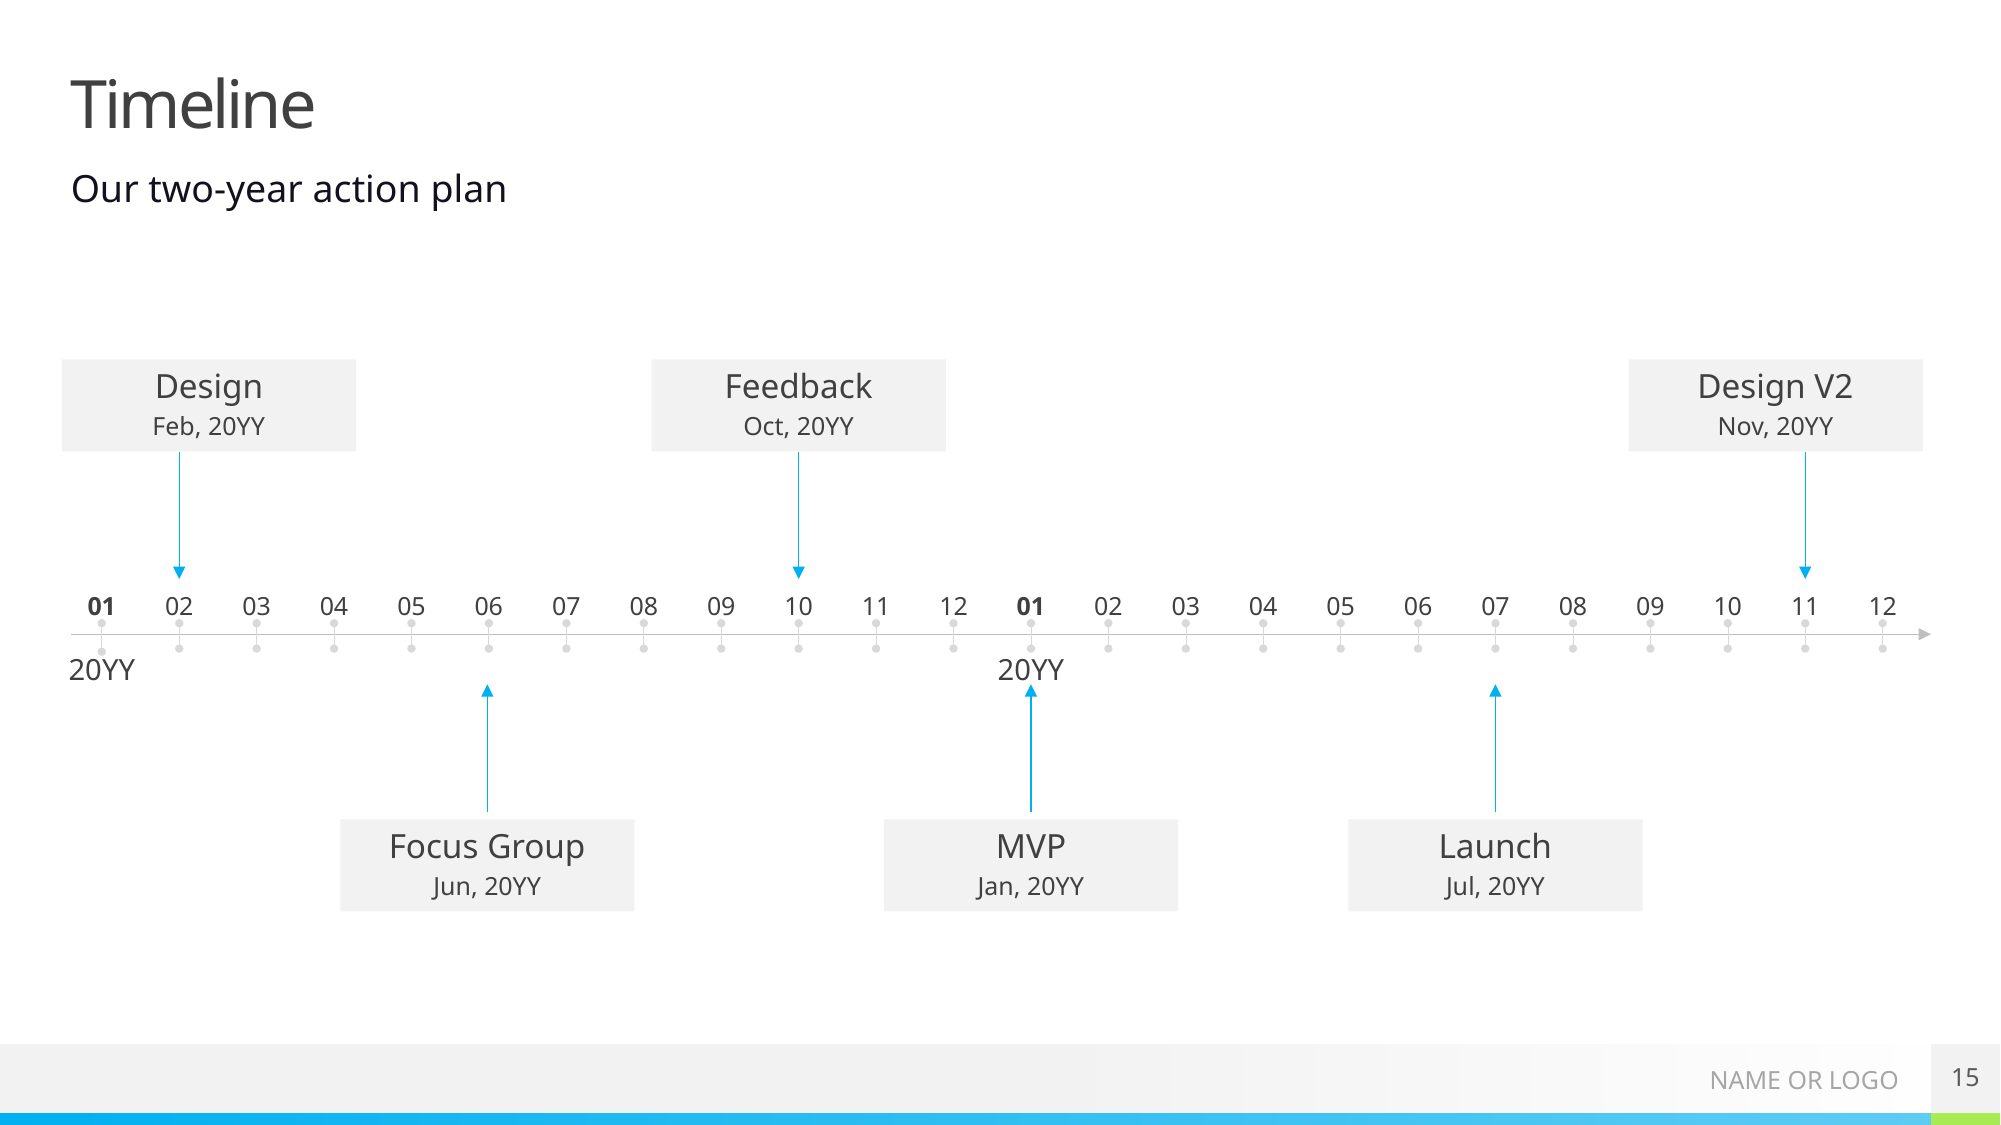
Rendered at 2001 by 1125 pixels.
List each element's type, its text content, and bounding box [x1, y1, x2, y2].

list 04 [303, 590, 366, 623]
text_box Focus Group [340, 819, 635, 912]
list 10 [767, 590, 830, 623]
list 20YY [67, 651, 136, 685]
list 11 [1774, 590, 1837, 623]
list Feb, 20YY [70, 410, 348, 448]
list 12 [922, 590, 985, 623]
list 11 [845, 590, 908, 623]
list 07 [535, 590, 598, 623]
list 12 [1851, 590, 1914, 624]
text_box Feedback [651, 359, 946, 452]
text_box Jun, 20YY [348, 870, 626, 908]
text_box Nov, 20YY [1637, 410, 1915, 448]
slide_number 15 [1931, 1044, 2000, 1114]
title Timeline [70, 70, 1932, 142]
list 06 [1387, 590, 1450, 623]
list Our two-year action plan [70, 165, 1931, 225]
list 08 [1541, 590, 1604, 623]
list 04 [1232, 590, 1295, 623]
list 09 [690, 590, 753, 623]
list 06 [457, 590, 520, 623]
text_box MVP [883, 819, 1179, 912]
list 03 [1154, 590, 1217, 623]
list 10 [1696, 590, 1759, 623]
list 03 [225, 590, 288, 623]
text_box Launch [1348, 819, 1643, 912]
list 02 [1077, 590, 1140, 623]
list 02 [148, 590, 211, 623]
list 07 [1464, 590, 1527, 623]
list Design [61, 359, 357, 452]
list 20YY [996, 651, 1066, 685]
list 05 [380, 590, 443, 623]
list 09 [1619, 590, 1682, 623]
text_box Design V2 [1628, 359, 1923, 452]
text_box Jul, 20YY [1356, 870, 1635, 908]
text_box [101, 623, 1883, 649]
list 01 [70, 590, 133, 624]
text_box Jan, 20YY [892, 870, 1170, 908]
list 01 [999, 590, 1062, 623]
list 05 [1309, 590, 1372, 623]
list 08 [612, 590, 675, 623]
text_box Oct, 20YY [660, 410, 938, 448]
